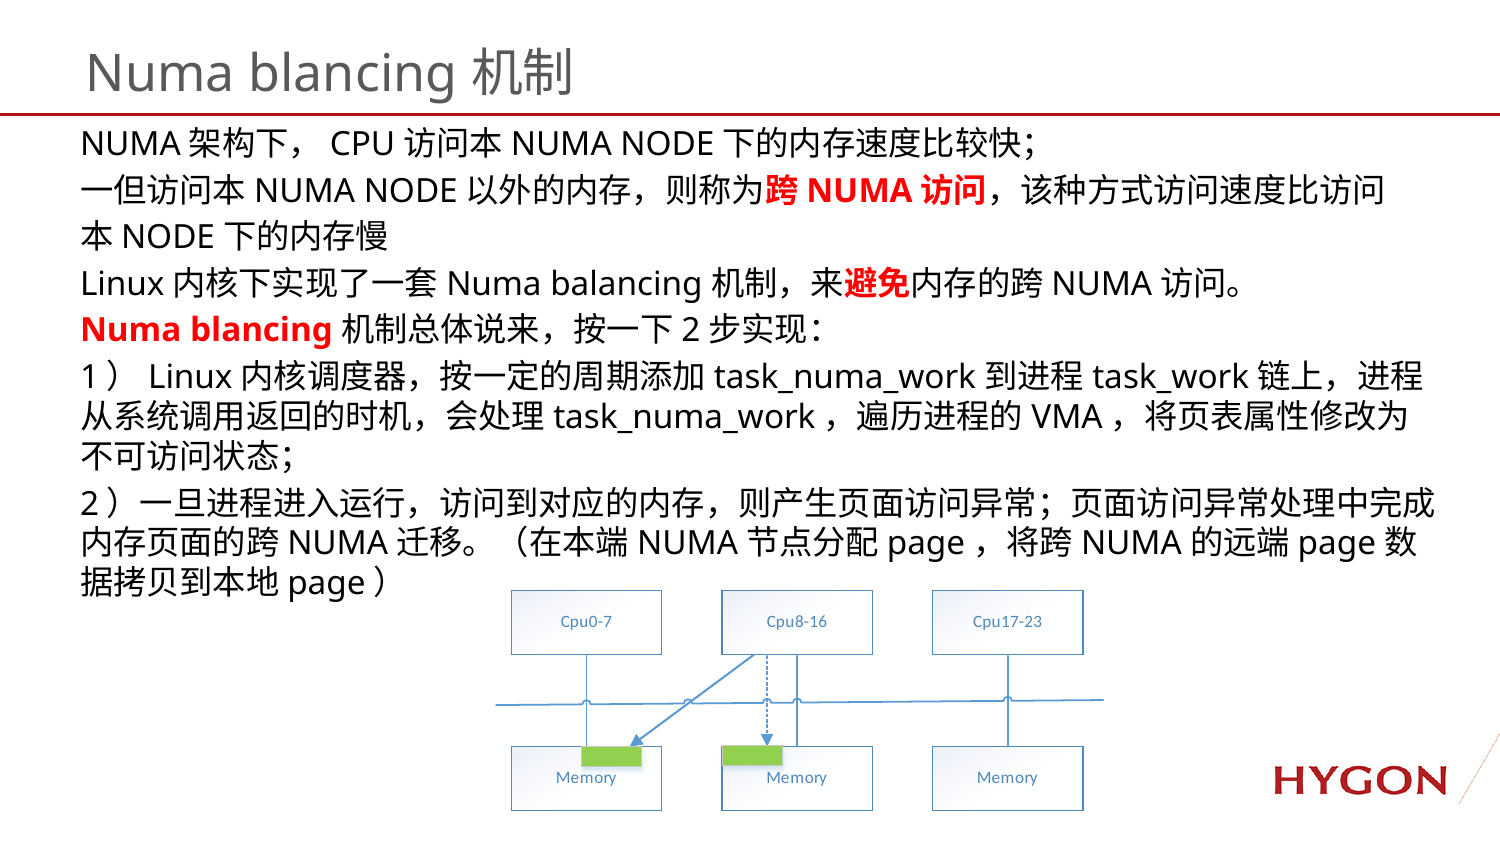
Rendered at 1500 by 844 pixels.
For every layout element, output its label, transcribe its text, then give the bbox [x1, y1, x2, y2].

list Numa blancing机制 [70, 35, 903, 107]
list NUMA架构下，CPU访问本NUMA NODE下的内存速度比较快； 一但访问本NUMA NODE以外的内存，则称为跨NUMA访问，该种方式访问速度比访问 本NODE下的内存慢 Linux内核下实现了一套Numa balancing机制，来避免内存的跨NUMA访问。 Numa blancing机制总体说来，按一下2步实现： 1）Linux内核调度器，按一定的周期添加task_numa_work到进程task_work链上，进程从系统调用返回的时机，会处理task_numa_work，遍历进程的VMA，将页表属性修改为不可访问状态； 2）一旦进程进入运行，访问到对应的内存，则产生页面访问异常；页面访问异常处理中完成内存页面的跨NUMA迁移。（在本端NUMA节点分配page，将跨NUMA的远端page数据拷贝到本地page） [64, 114, 1453, 788]
picture [0, 116, 1500, 844]
picture [0, 0, 1500, 113]
